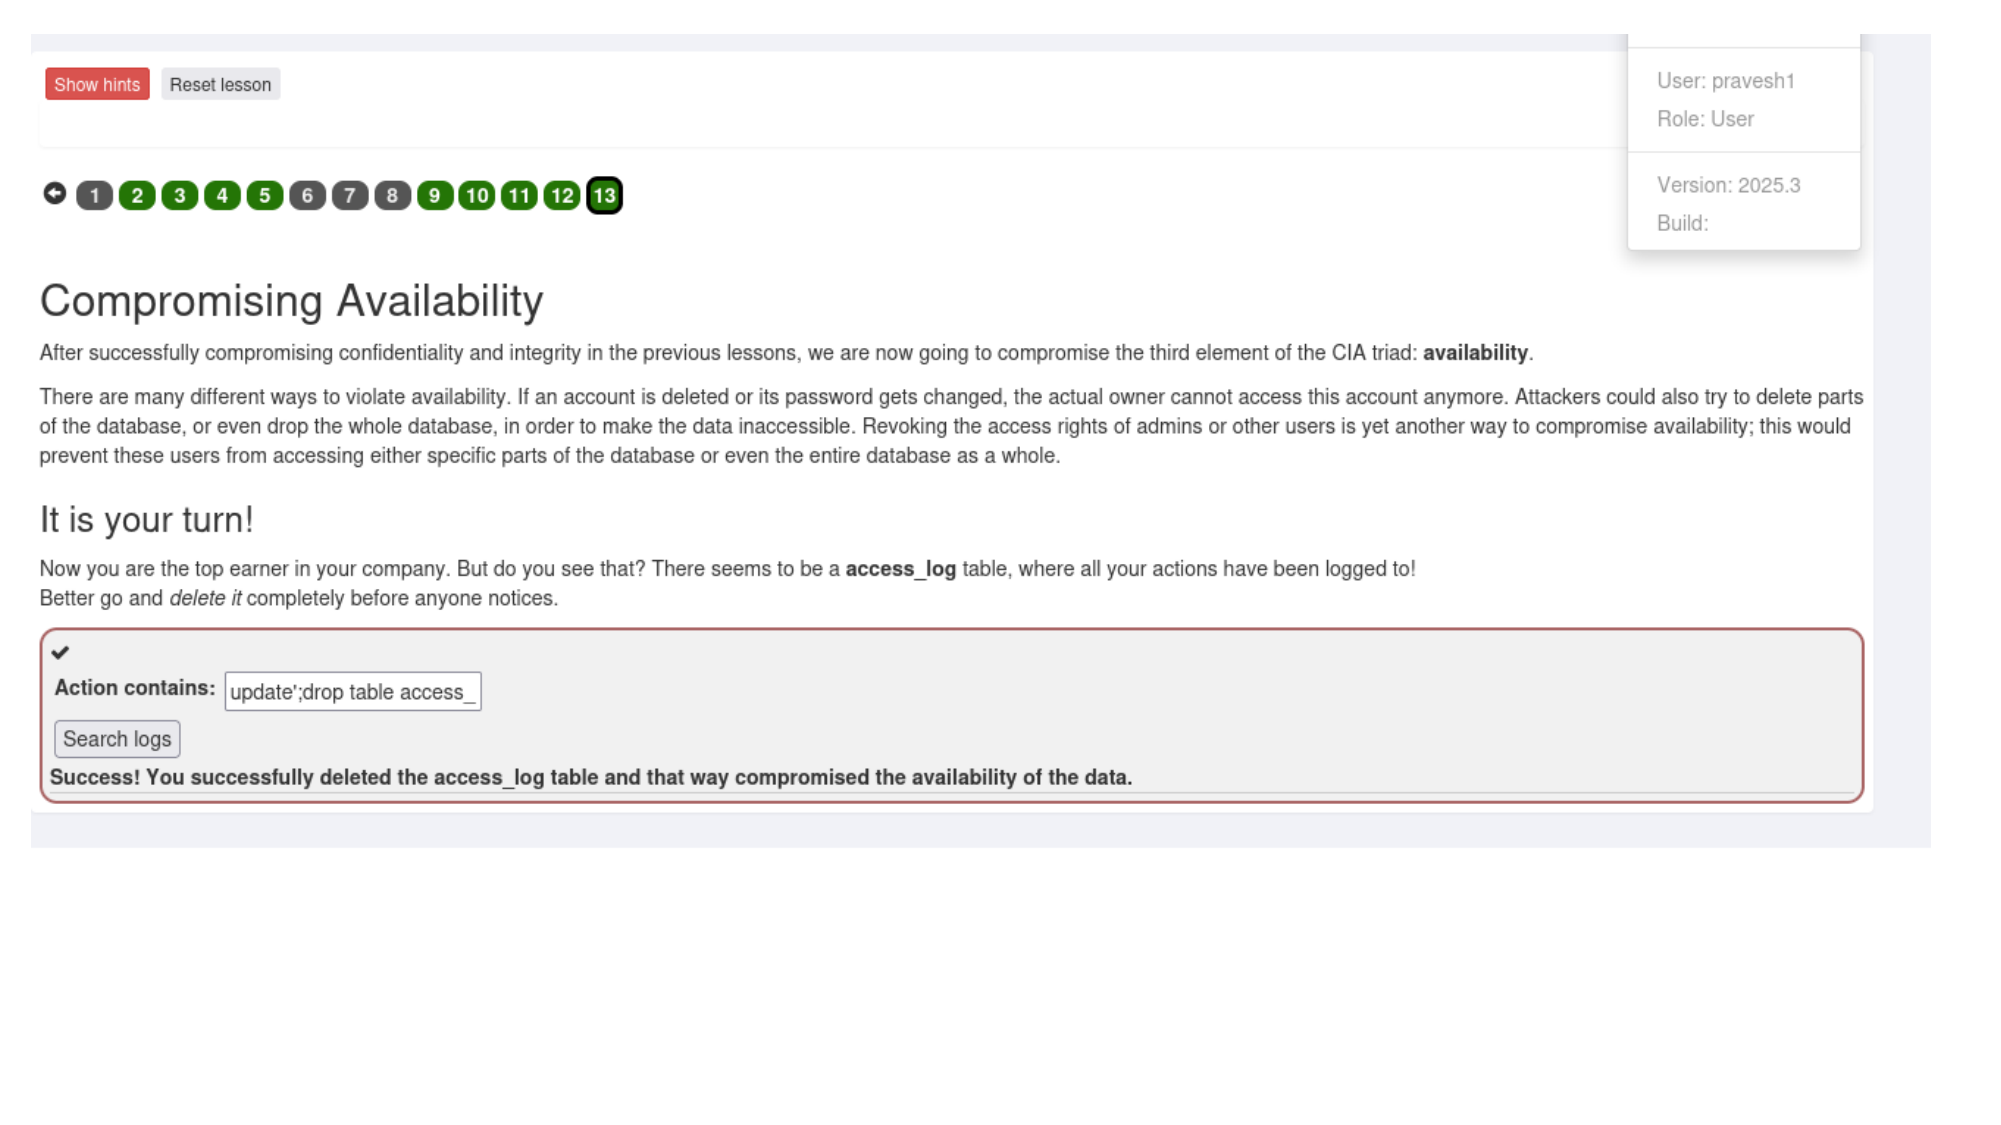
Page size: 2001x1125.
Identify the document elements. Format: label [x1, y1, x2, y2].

picture [31, 34, 1931, 876]
